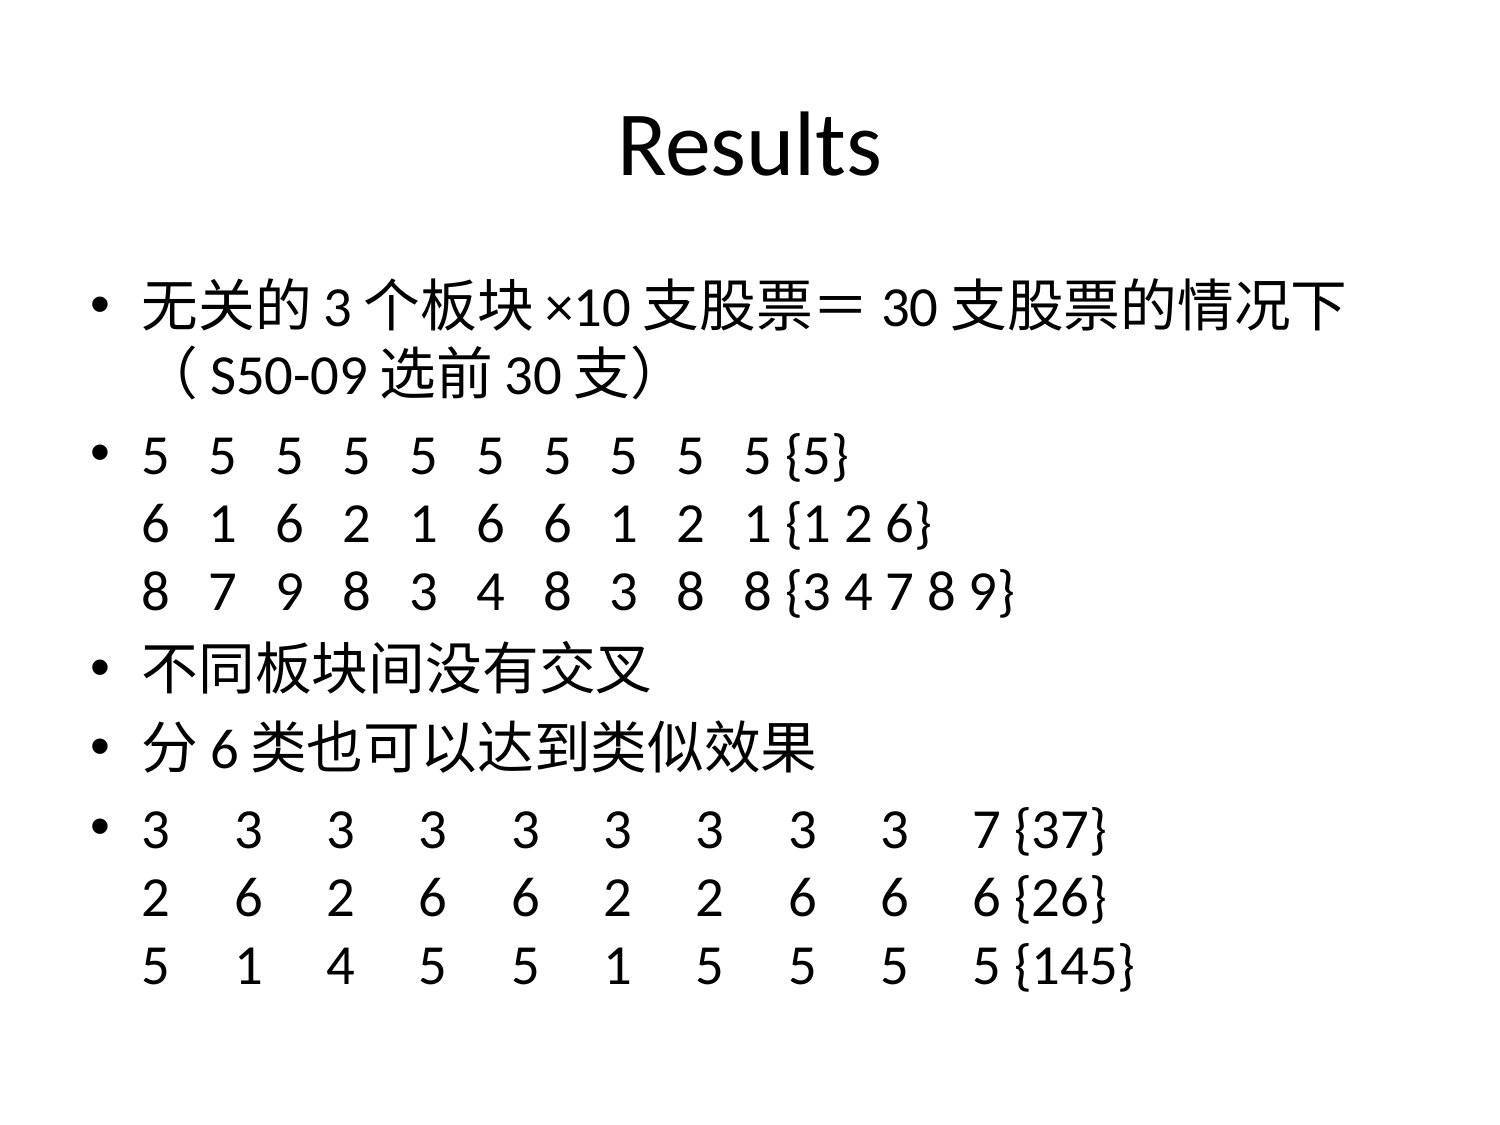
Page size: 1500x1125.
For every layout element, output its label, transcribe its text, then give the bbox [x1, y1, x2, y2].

list 无关的3个板块×10支股票＝30支股票的情况下（S50-09选前30支） 5 5 5 5 5 5 5 5 5 5 {5} 6 1 6 2 1 6 6 1 2 1 {1 2 6} 8 7 9 8 3 4 8 3 8 8 {3 4 7 8 9} 不同板块间没有交叉 分6类也可以达到类似效果 3 3 3 3 3 3 3 3 3 7 {37} 2 6 2 6 6 2 2 6 6 6 {26} 5 1 4 5 5 1 5 5 5 5 {145} [75, 262, 1425, 1005]
title Results [75, 45, 1425, 233]
